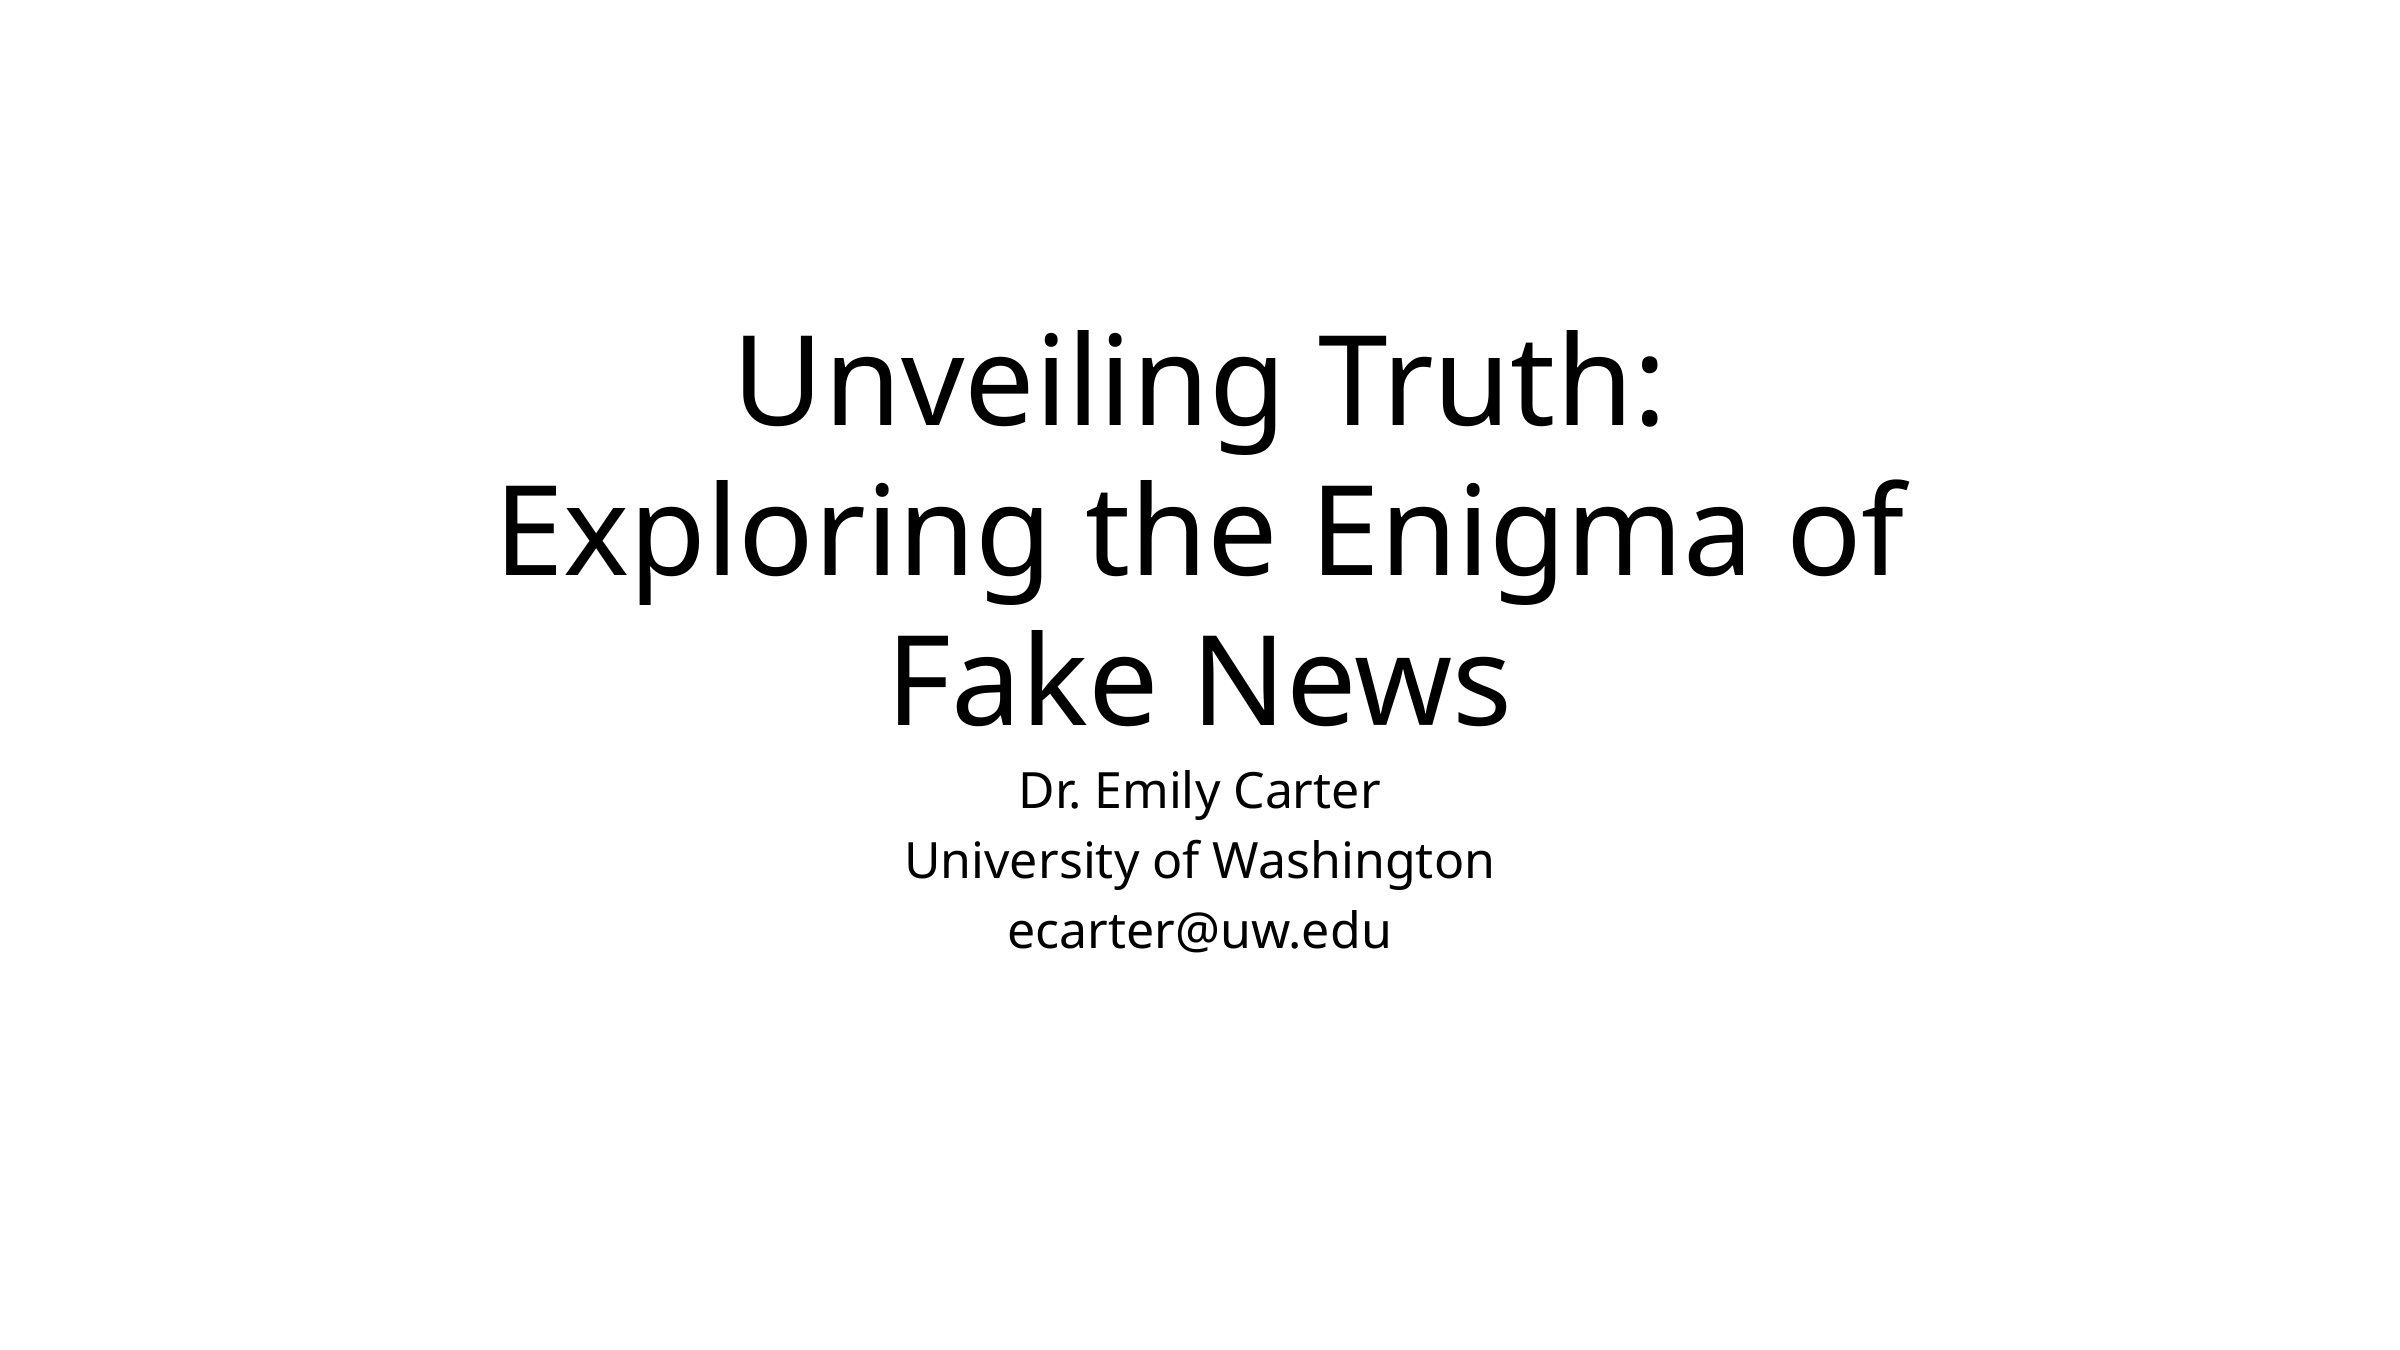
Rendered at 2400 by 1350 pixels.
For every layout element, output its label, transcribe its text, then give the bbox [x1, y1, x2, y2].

subtitle Dr. Emily Carter University of Washington ecarter@uw.edu [450, 750, 1950, 1023]
title Unveiling Truth: Exploring the Enigma of Fake News [450, 329, 1950, 721]
